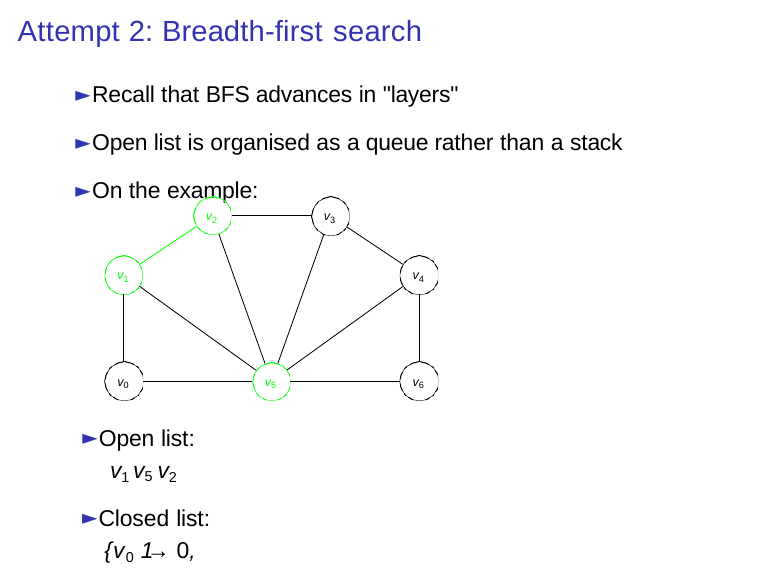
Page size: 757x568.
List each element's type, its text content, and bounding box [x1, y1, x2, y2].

text_box v3 [321, 203, 339, 225]
text_box ► Open list: v1 v5 v2 ► Closed list: {v0 1→ 0, v1 1→ 1, v5 1→ 1, v2 1→ 2} [73, 410, 439, 568]
text_box v4 [410, 262, 427, 285]
text_box [104, 255, 143, 295]
text_box v1 [115, 262, 132, 285]
text_box [399, 361, 439, 401]
text_box v5 [262, 368, 280, 391]
text_box ► Recall that BFS advances in "layers" ► Open list is organised as a queue rather than a stack ► On the example: [73, 59, 638, 206]
text_box v0 [115, 368, 132, 391]
text_box [104, 361, 144, 401]
text_box [193, 196, 232, 236]
text_box [311, 196, 350, 236]
text_box v2 [203, 203, 220, 226]
text_box [399, 255, 439, 295]
text_box [252, 362, 291, 401]
text_box v6 [410, 368, 427, 391]
title Attempt 2: Breadth-first search [15, 9, 428, 108]
